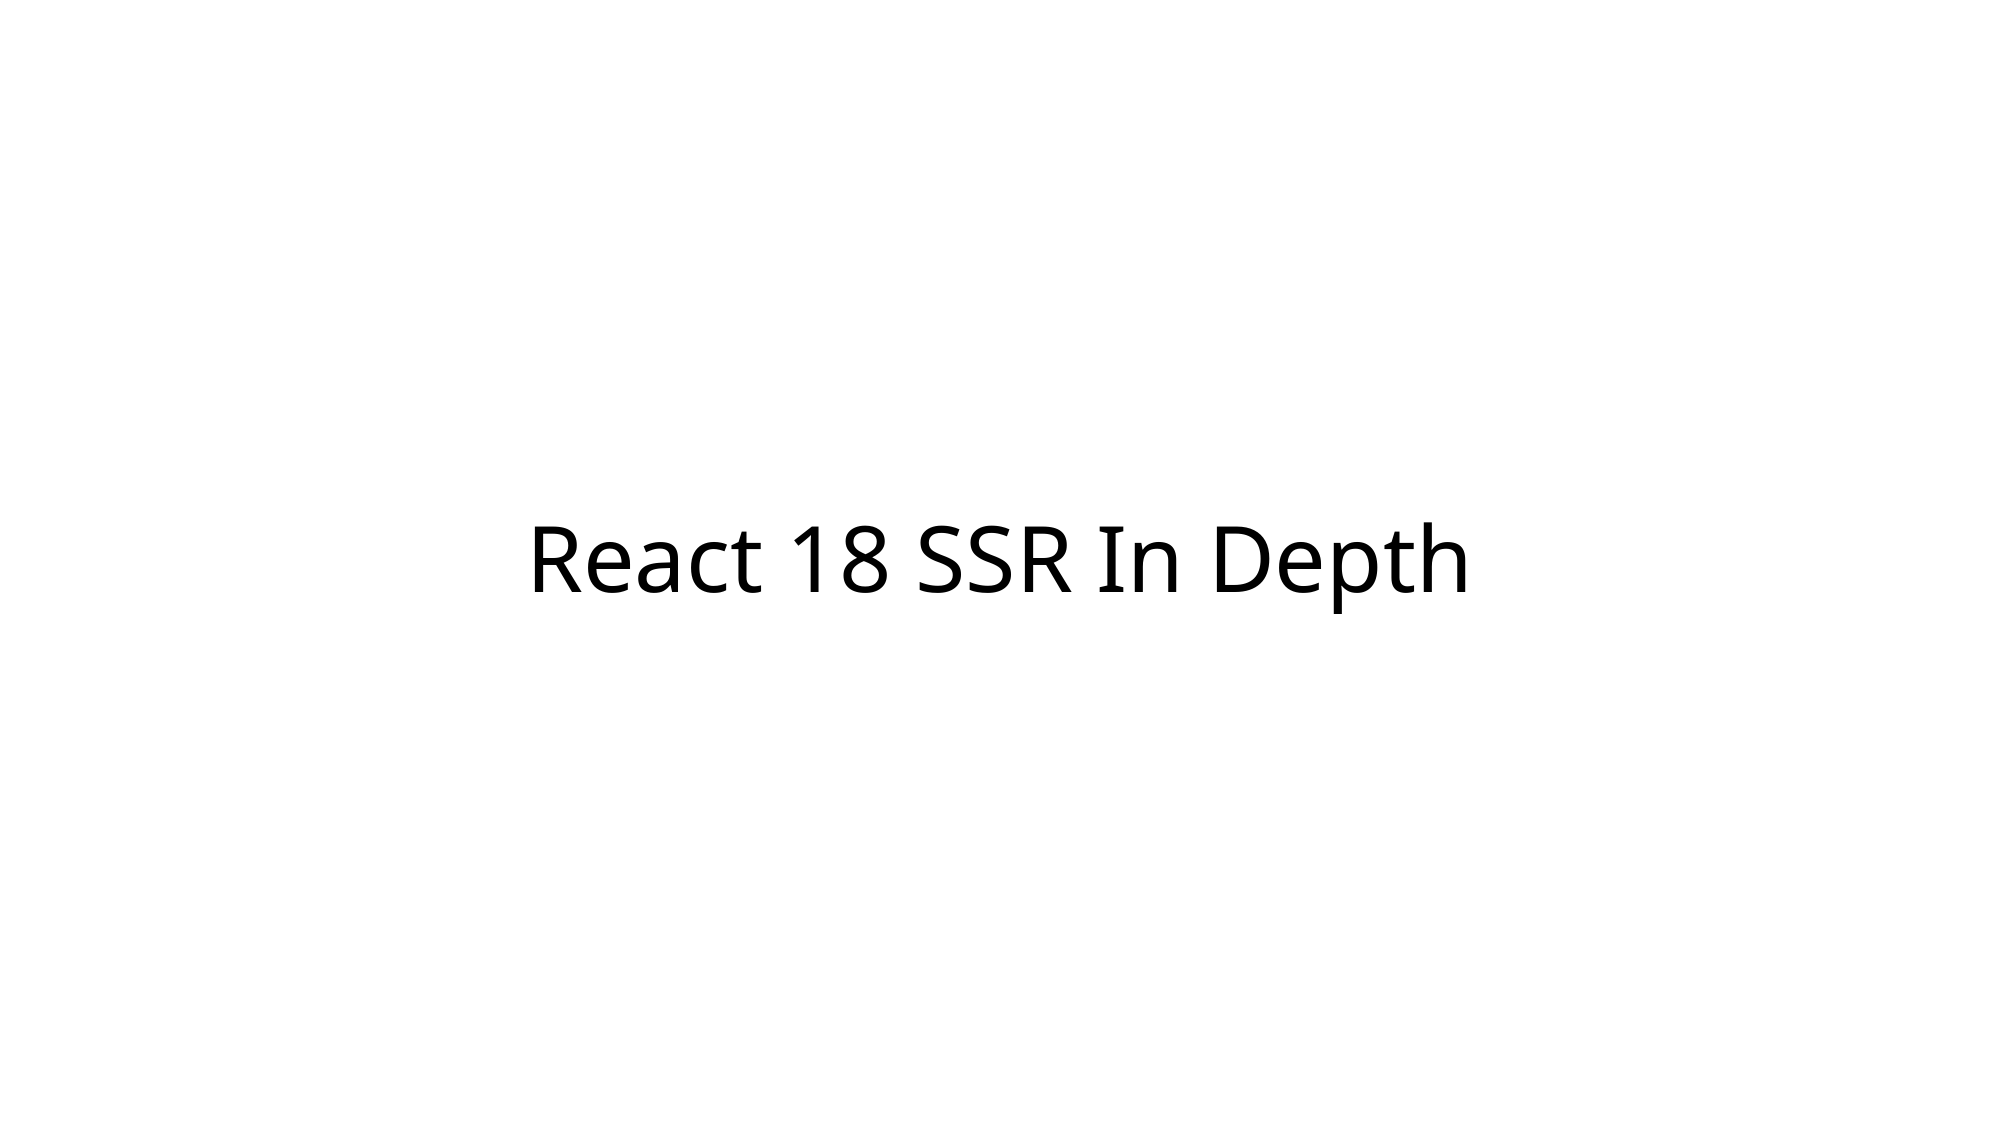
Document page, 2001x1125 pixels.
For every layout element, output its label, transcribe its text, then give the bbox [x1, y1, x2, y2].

title React 18 SSR In Depth [137, 453, 1863, 672]
